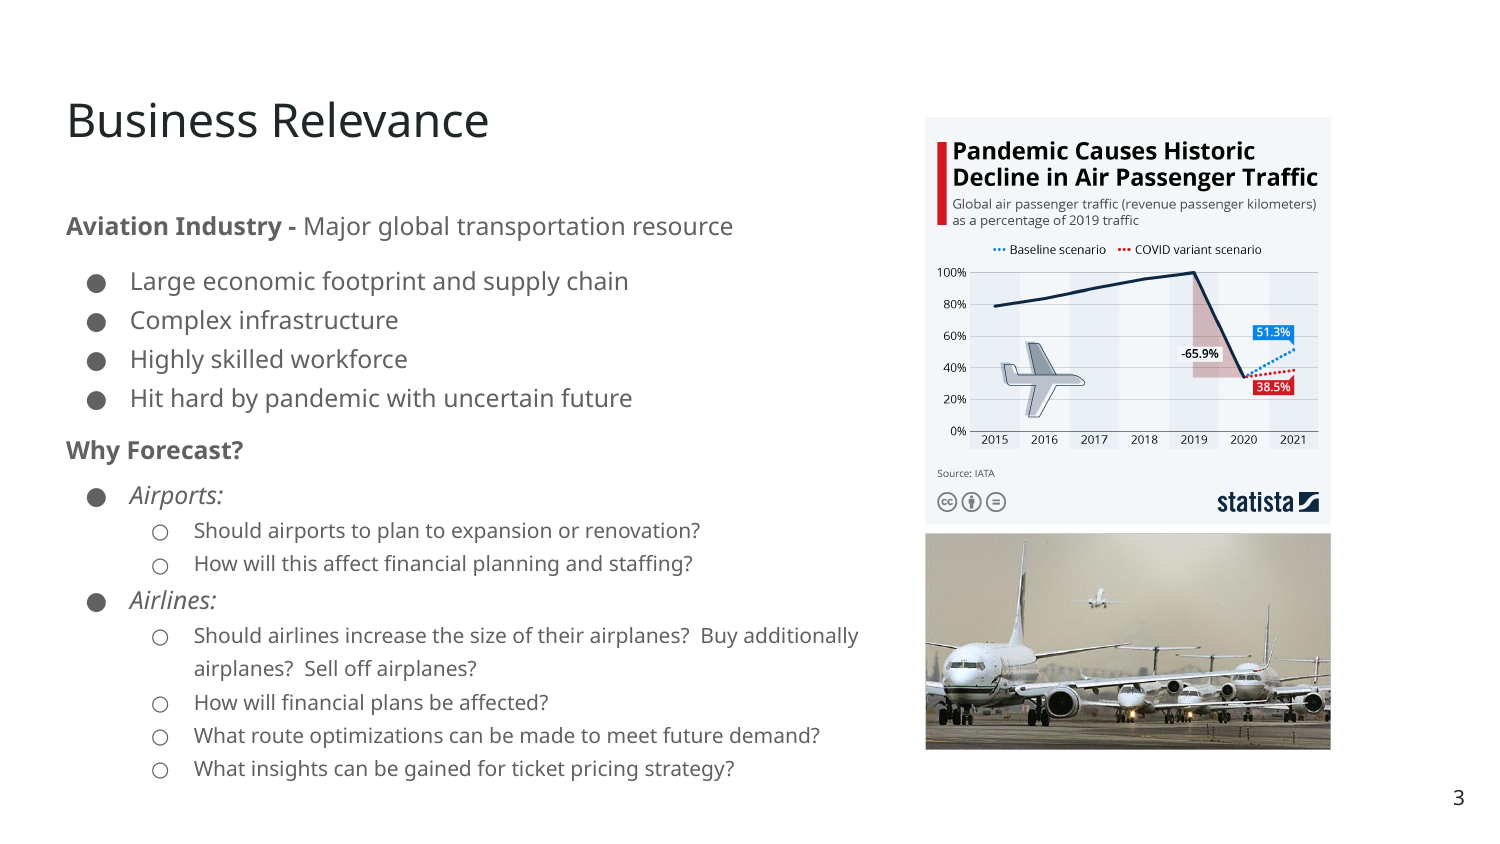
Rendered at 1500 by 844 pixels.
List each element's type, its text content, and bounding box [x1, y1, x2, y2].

list Aviation Industry - Major global transportation resource Large economic footprint and supply chain Complex infrastructure Highly skilled workforce Hit hard by pandemic with uncertain future Why Forecast? Airports: Should airports to plan to expansion or renovation? How will this affect financial planning and staffing? Airlines: Should airlines increase the size of their airplanes? Buy additionally airplanes? Sell off airplanes? How will financial plans be affected? What route optimizations can be made to meet future demand? What insights can be gained for ticket pricing strategy? [51, 189, 926, 800]
slide_number 3 [1389, 764, 1480, 830]
picture [925, 117, 1332, 524]
picture [925, 532, 1332, 750]
title Business Relevance [51, 72, 1449, 167]
